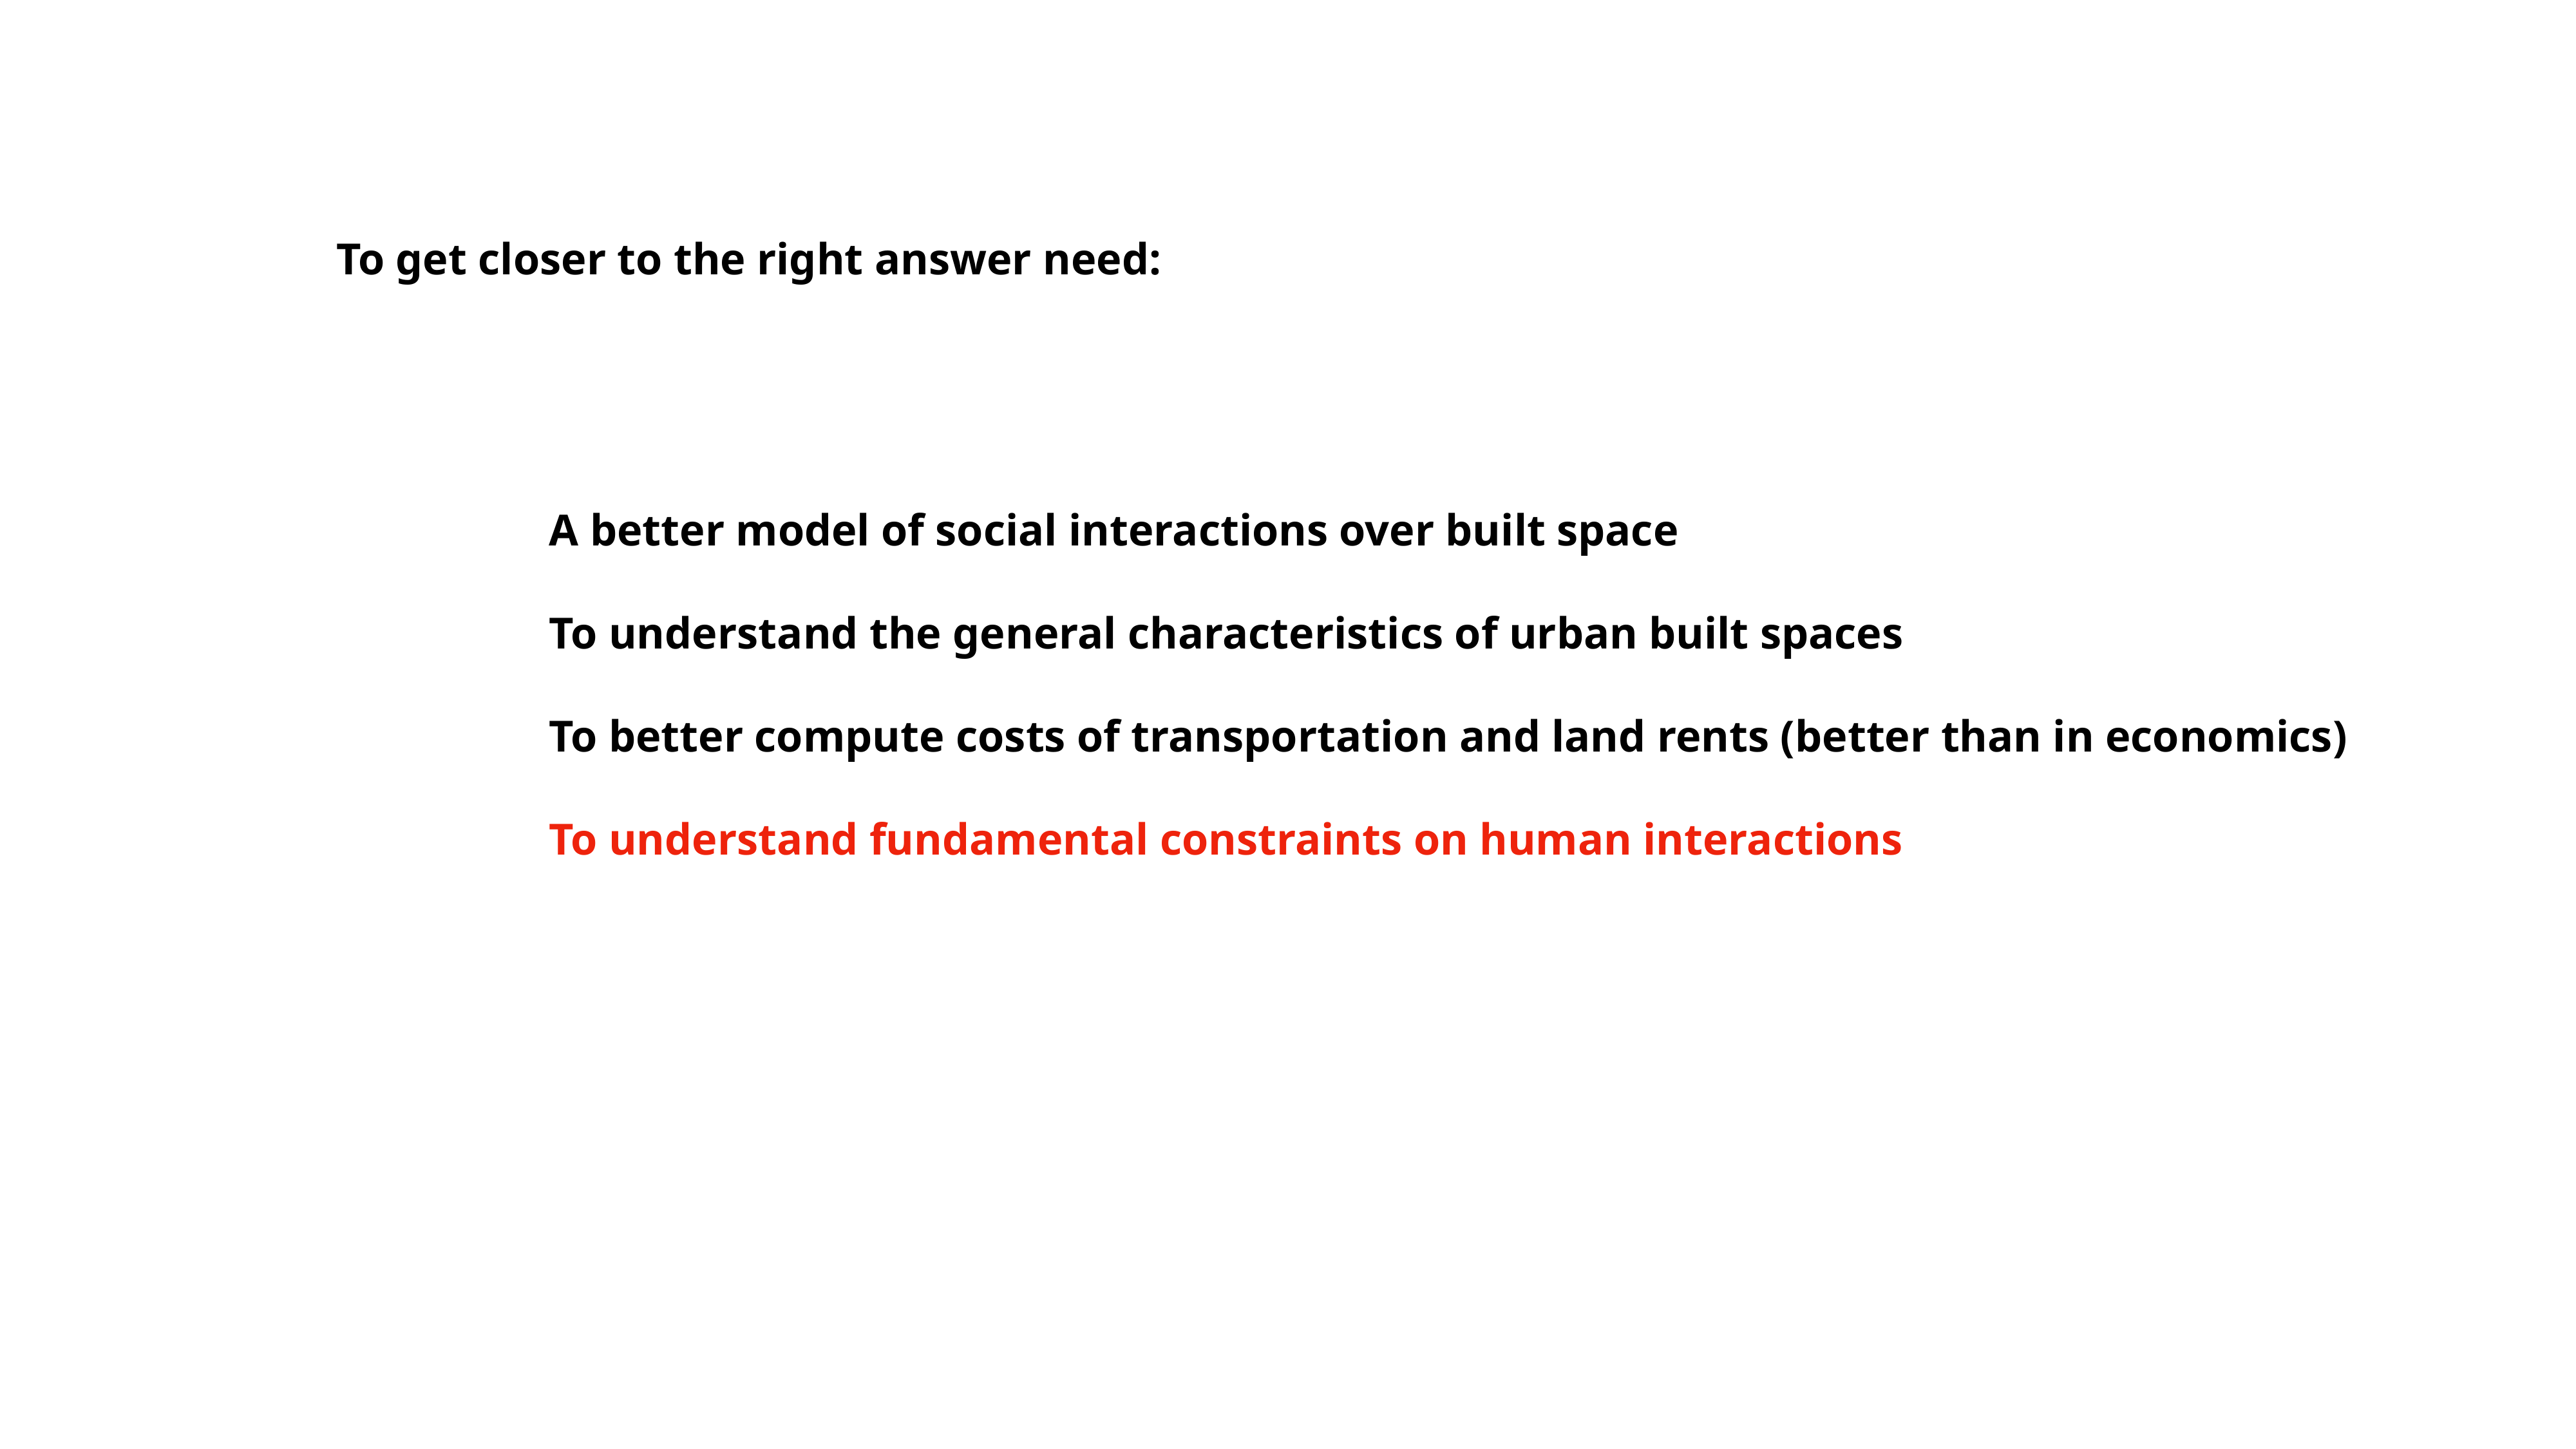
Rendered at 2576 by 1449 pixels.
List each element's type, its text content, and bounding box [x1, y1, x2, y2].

text_box To get closer to the right answer need: [328, 224, 1170, 291]
text_box A better model of social interactions over built space To understand the general characteristics of urban built spaces To better compute costs of transportation and land rents (better than in economics) To understand fundamental constraints on human interactions [542, 495, 2356, 871]
